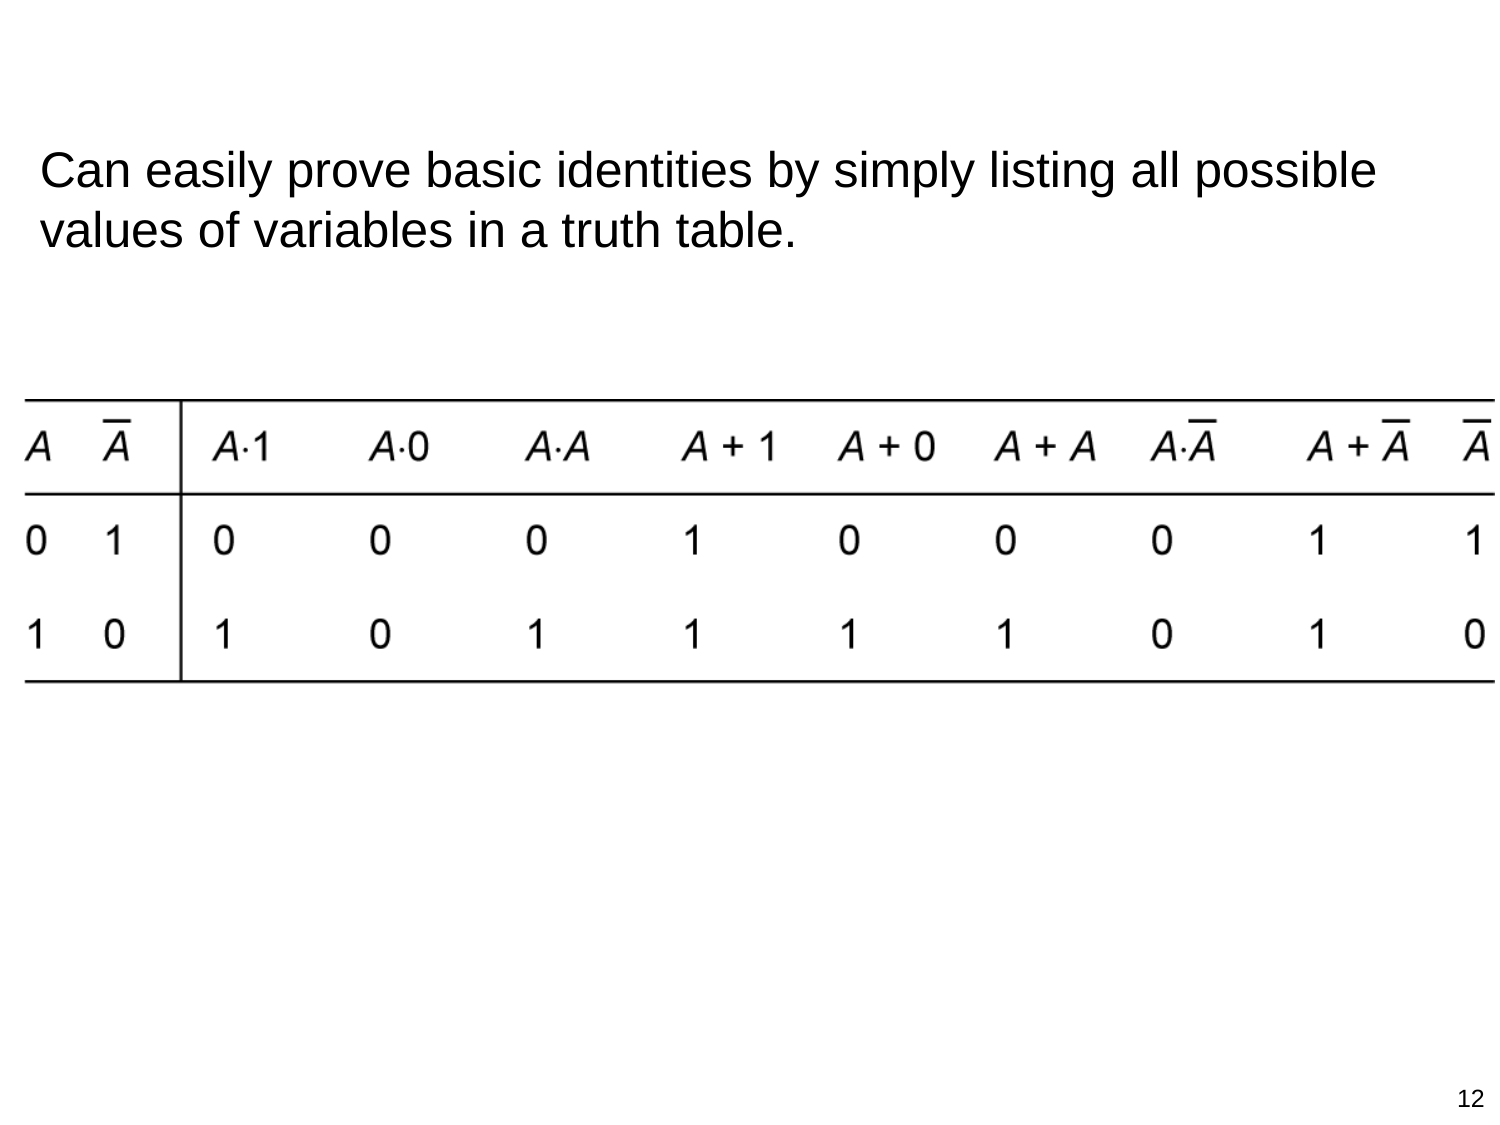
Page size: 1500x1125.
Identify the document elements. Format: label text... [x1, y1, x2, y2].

text_box Can easily prove basic identities by simply listing all possible values of variables in a truth table. [24, 130, 1475, 266]
slide_number 12 [1187, 1074, 1500, 1125]
picture [24, 399, 1496, 684]
